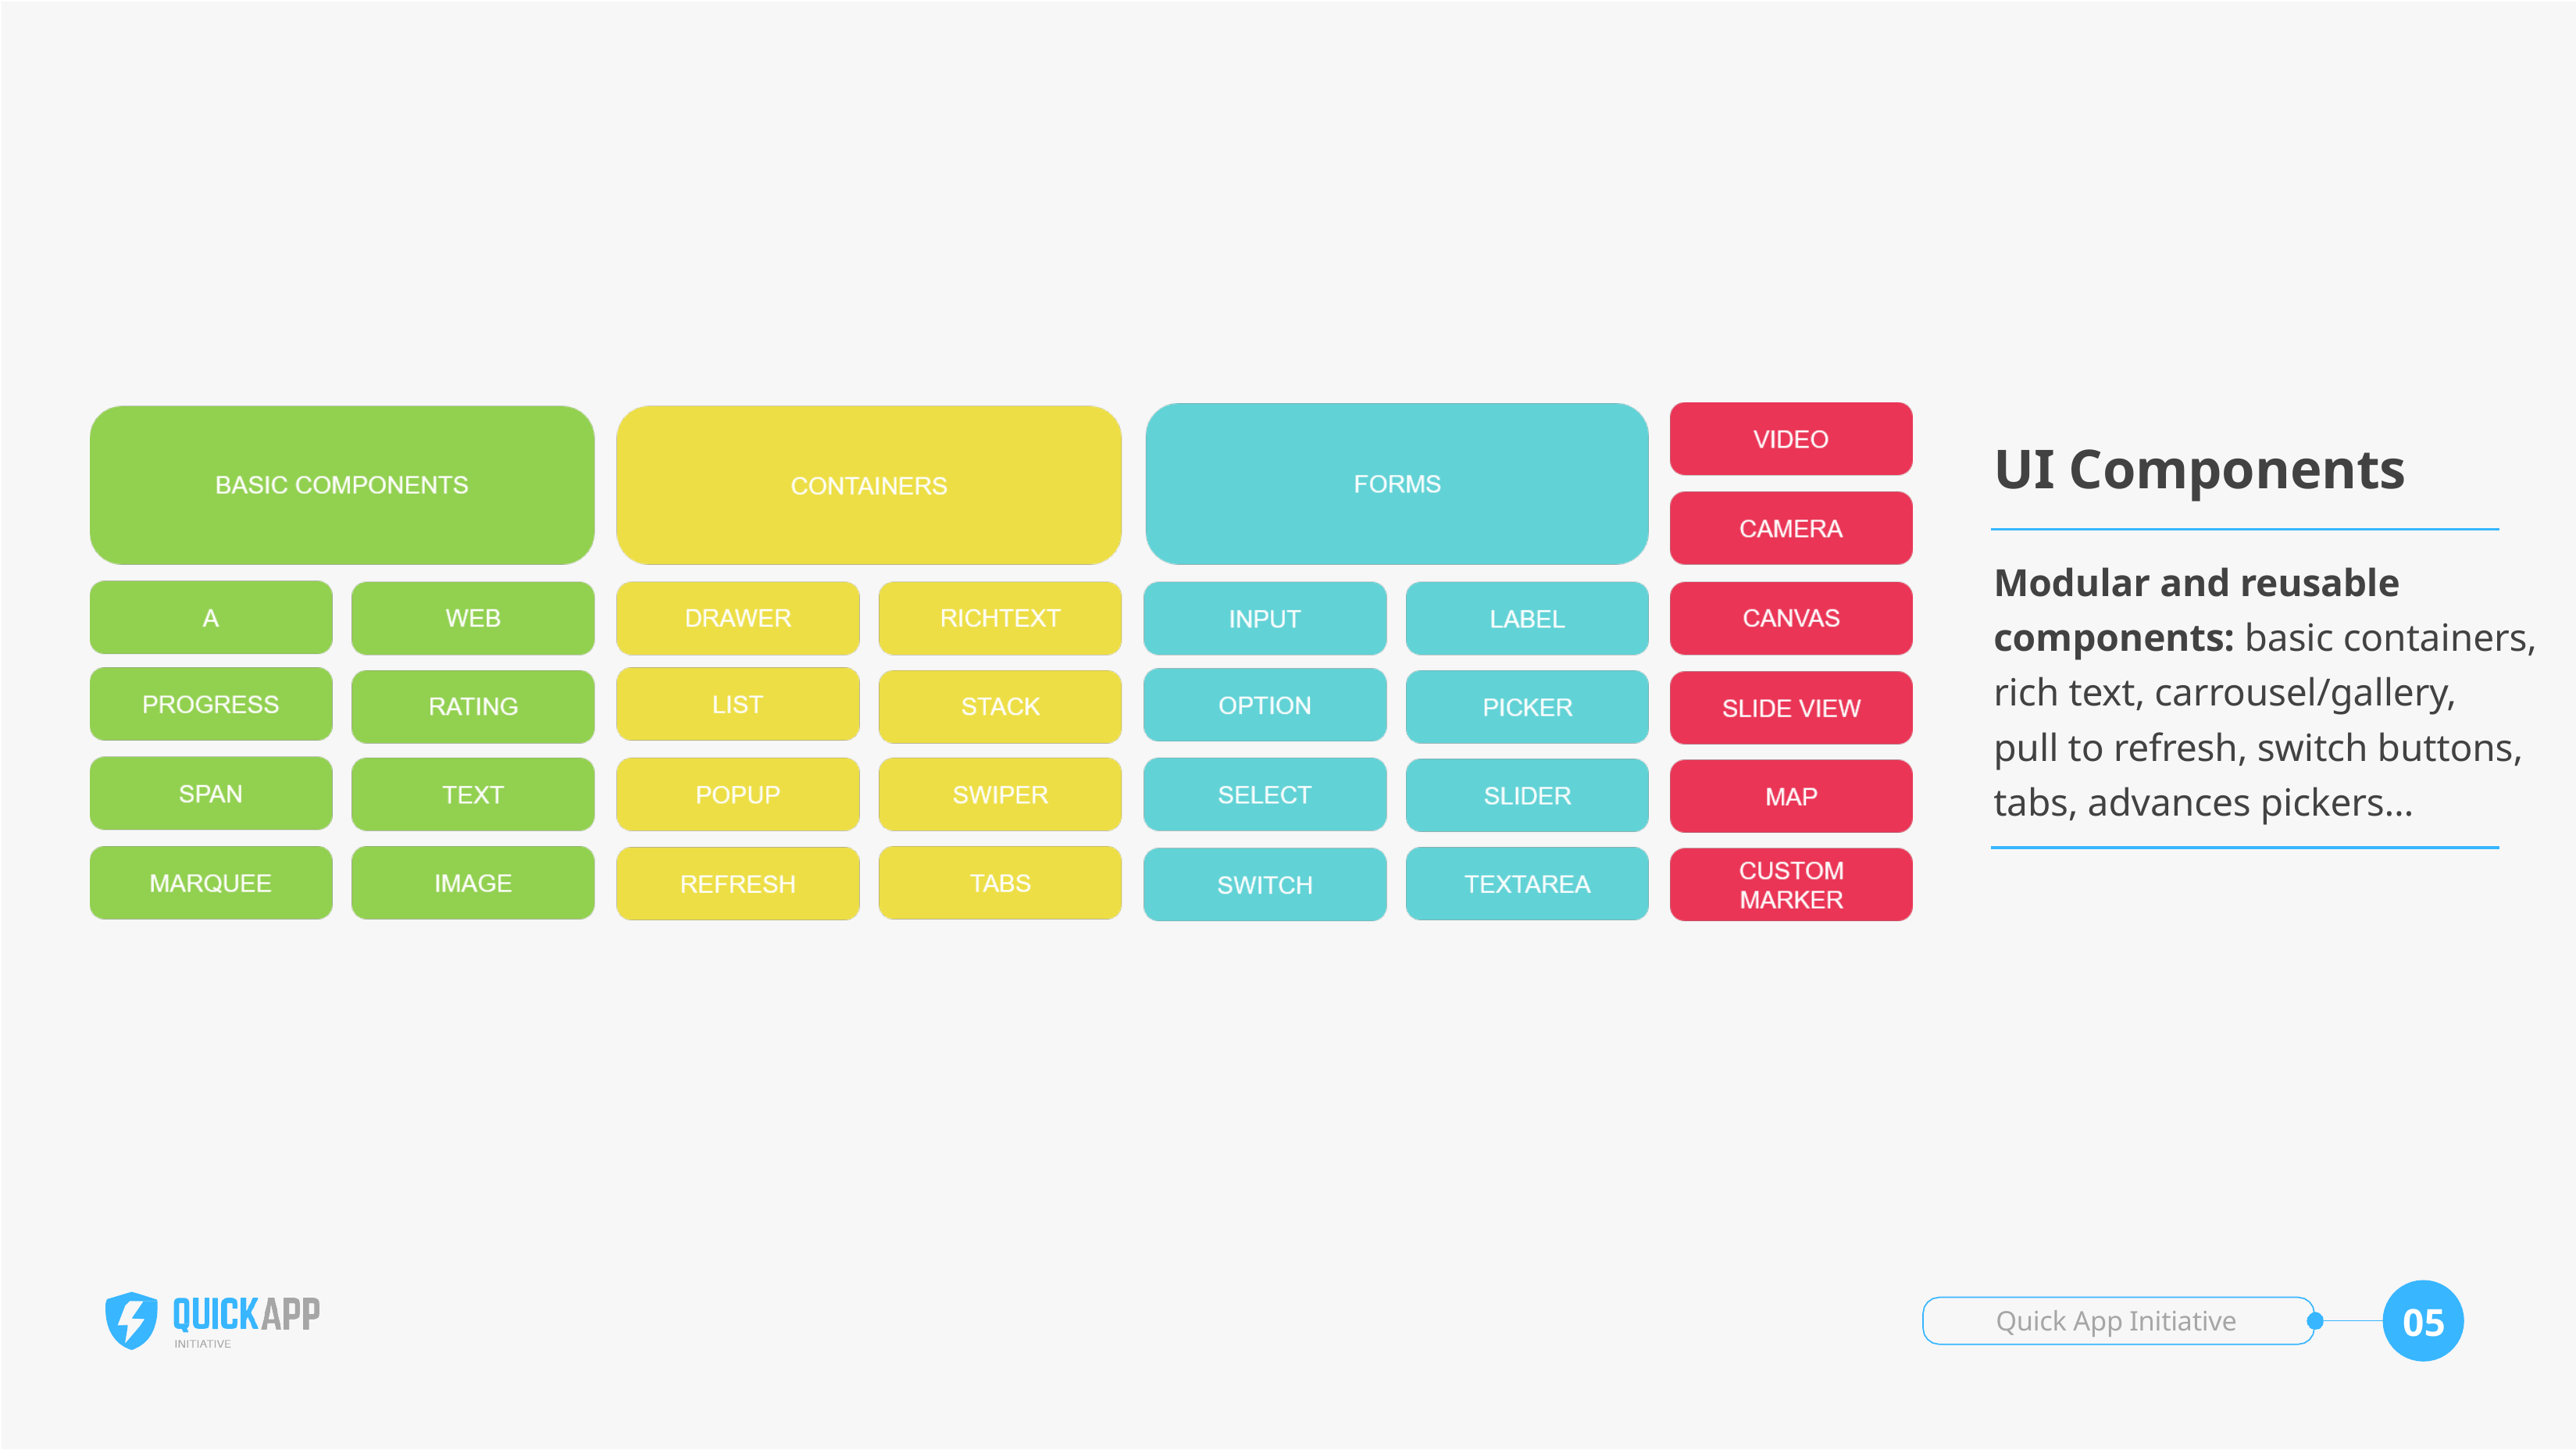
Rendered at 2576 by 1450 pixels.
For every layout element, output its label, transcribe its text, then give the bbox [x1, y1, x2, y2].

text_box [1, 1, 2576, 1450]
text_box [105, 1291, 319, 1351]
text_box Modular and reusable components: basic containers, rich text, carrousel/gallery, pull to refresh, switch buttons, tabs, advances pickers… [1992, 548, 2576, 879]
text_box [1630, 1280, 2576, 1362]
picture [90, 402, 1914, 929]
title UI Components [1992, 434, 2576, 548]
